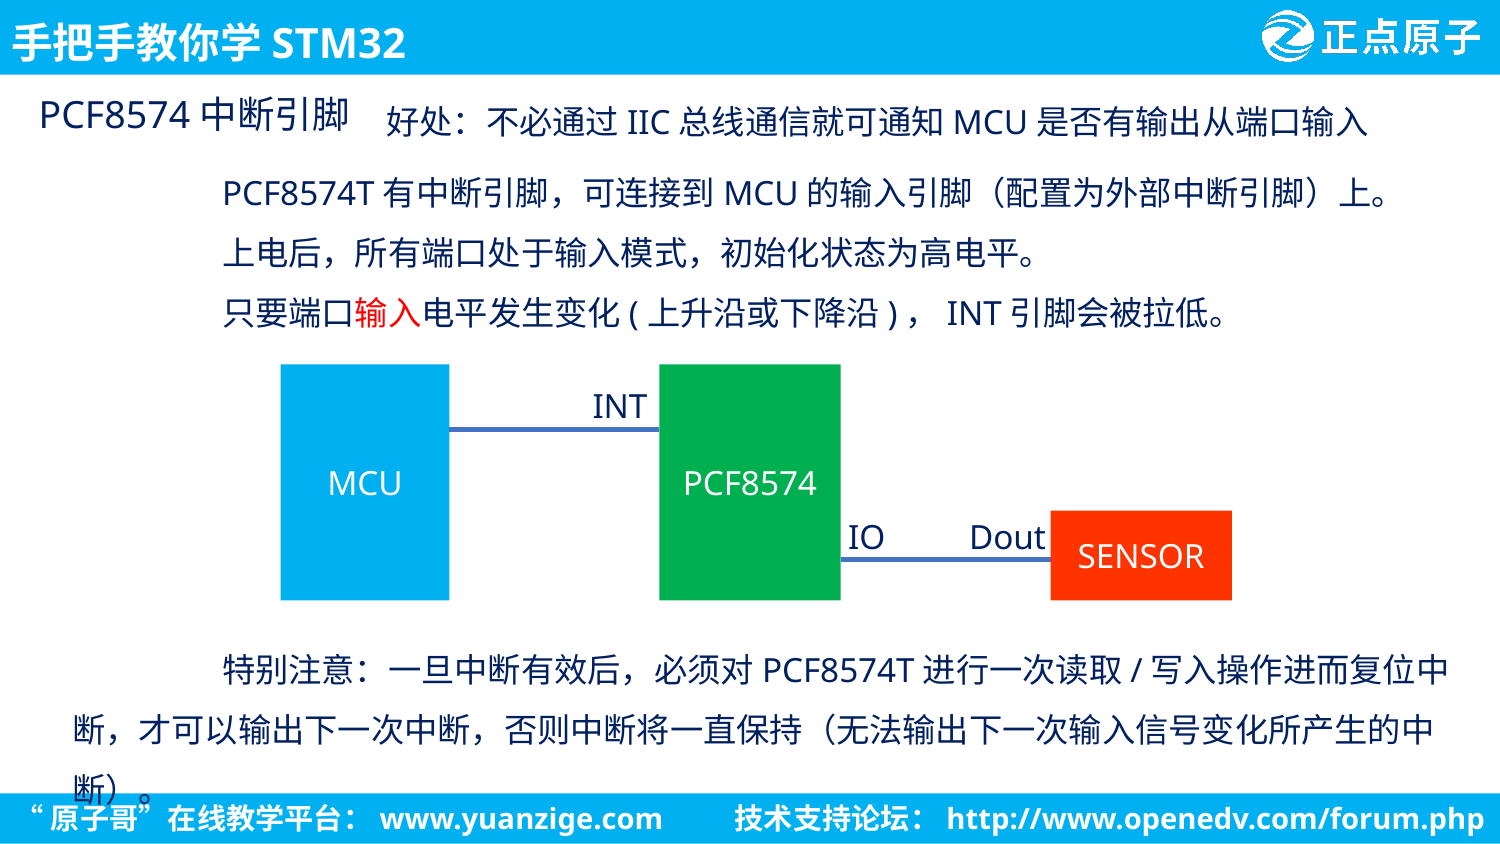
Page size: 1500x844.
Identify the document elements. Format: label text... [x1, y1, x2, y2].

text_box SENSOR [1050, 509, 1233, 601]
text_box [0, 0, 1500, 76]
text_box MCU [280, 363, 450, 602]
picture [1368, 19, 1396, 42]
text_box 手把手教你学STM32 [0, 0, 967, 75]
picture [1323, 21, 1357, 53]
picture [1412, 45, 1418, 52]
text_box INT [584, 381, 660, 429]
picture [1391, 46, 1397, 53]
text_box Dout [961, 512, 1097, 561]
picture [1446, 21, 1479, 54]
picture [1263, 27, 1301, 61]
text_box IO [840, 512, 915, 559]
text_box PCF8574 [658, 363, 842, 602]
text_box 技术支持论坛：http://www.openedv.com/forum.php [560, 793, 1500, 843]
text_box “原子哥”在线教学平台：www.yuanzige.com [0, 793, 560, 843]
picture [1273, 11, 1314, 45]
text_box 特别注意：一旦中断有效后，必须对PCF8574T进行一次读取/写入操作进而复位中断，才可以输出下一次中断，否则中断将一直保持（无法输出下一次输入信号变化所产生的中断）。 [64, 625, 1468, 813]
picture [1431, 45, 1438, 51]
text_box PCF8574中断引脚 [31, 86, 378, 140]
text_box 好处：不必通过IIC总线通信就可通知MCU是否有输出从端口输入 [378, 77, 1480, 145]
picture [1405, 21, 1438, 54]
text_box PCF8574T有中断引脚，可连接到MCU的输入引脚（配置为外部中断引脚）上。 上电后，所有端口处于输入模式，初始化状态为高电平。 只要端口输入电平发生变化(上升沿或下降沿)，INT引脚会被拉低。 [64, 148, 1428, 336]
picture [1276, 45, 1301, 53]
